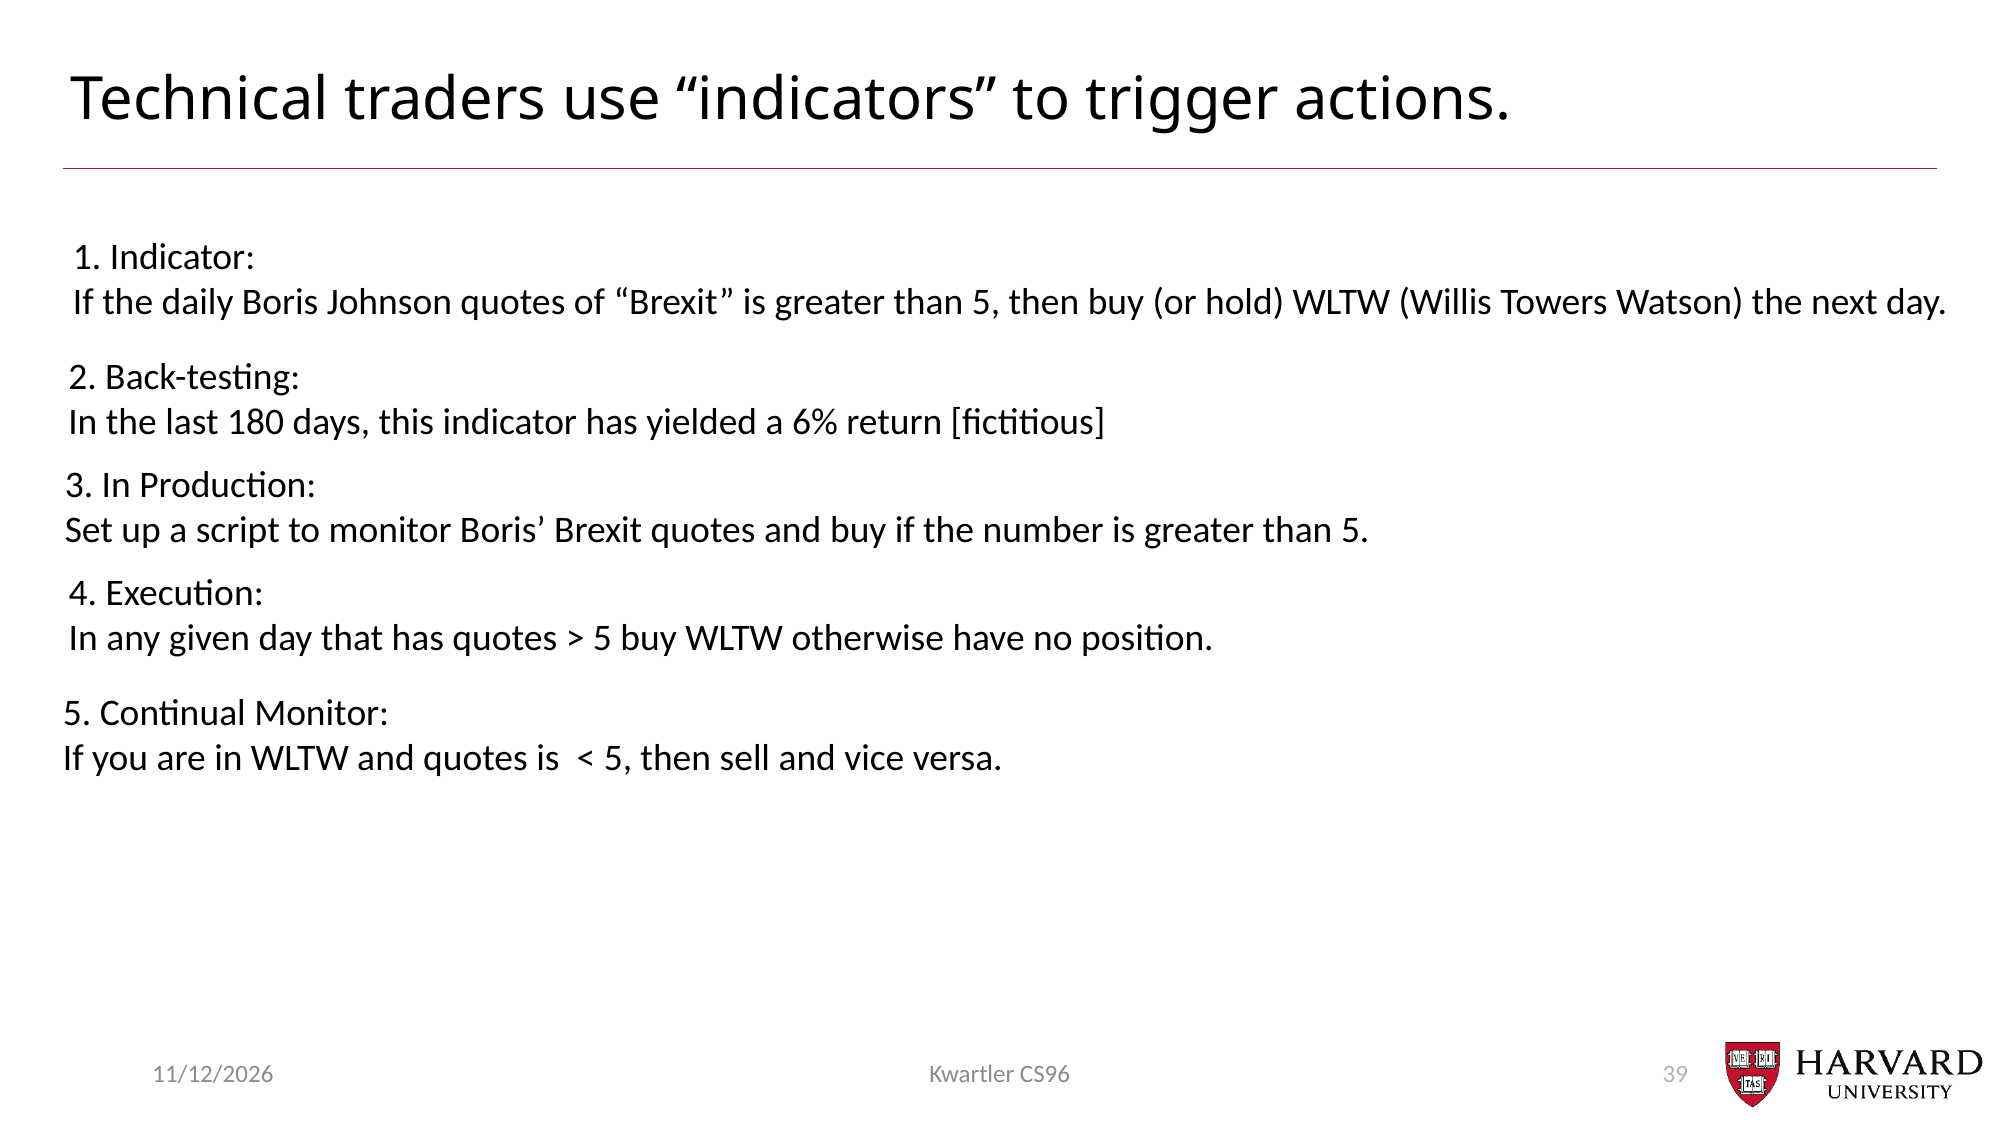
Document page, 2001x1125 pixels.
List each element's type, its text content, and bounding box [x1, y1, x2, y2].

text_box 5. Continual Monitor: If you are in WLTW and quotes is < 5, then sell and vice versa. [48, 680, 1020, 786]
text_box 1. Indicator: If the daily Boris Johnson quotes of “Brexit” is greater than 5, then buy (or hold) WLTW (Willis Towers Watson) the next day. [58, 224, 1965, 330]
title Technical traders use “indicators” to trigger actions. [55, 59, 1863, 142]
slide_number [137, 1042, 588, 1103]
text_box 3. In Production: Set up a script to monitor Boris’ Brexit quotes and buy if the number is greater than 5. [50, 452, 1387, 558]
picture [1703, 1024, 2001, 1125]
slide_number 39 [1375, 1042, 1704, 1103]
text_box 2. Back-testing: In the last 180 days, this indicator has yielded a 6% return [fictitious] [53, 344, 1122, 450]
footer Kwartler CS96 [662, 1042, 1338, 1103]
text_box 4. Execution: In any given day that has quotes > 5 buy WLTW otherwise have no position. [53, 561, 1231, 666]
